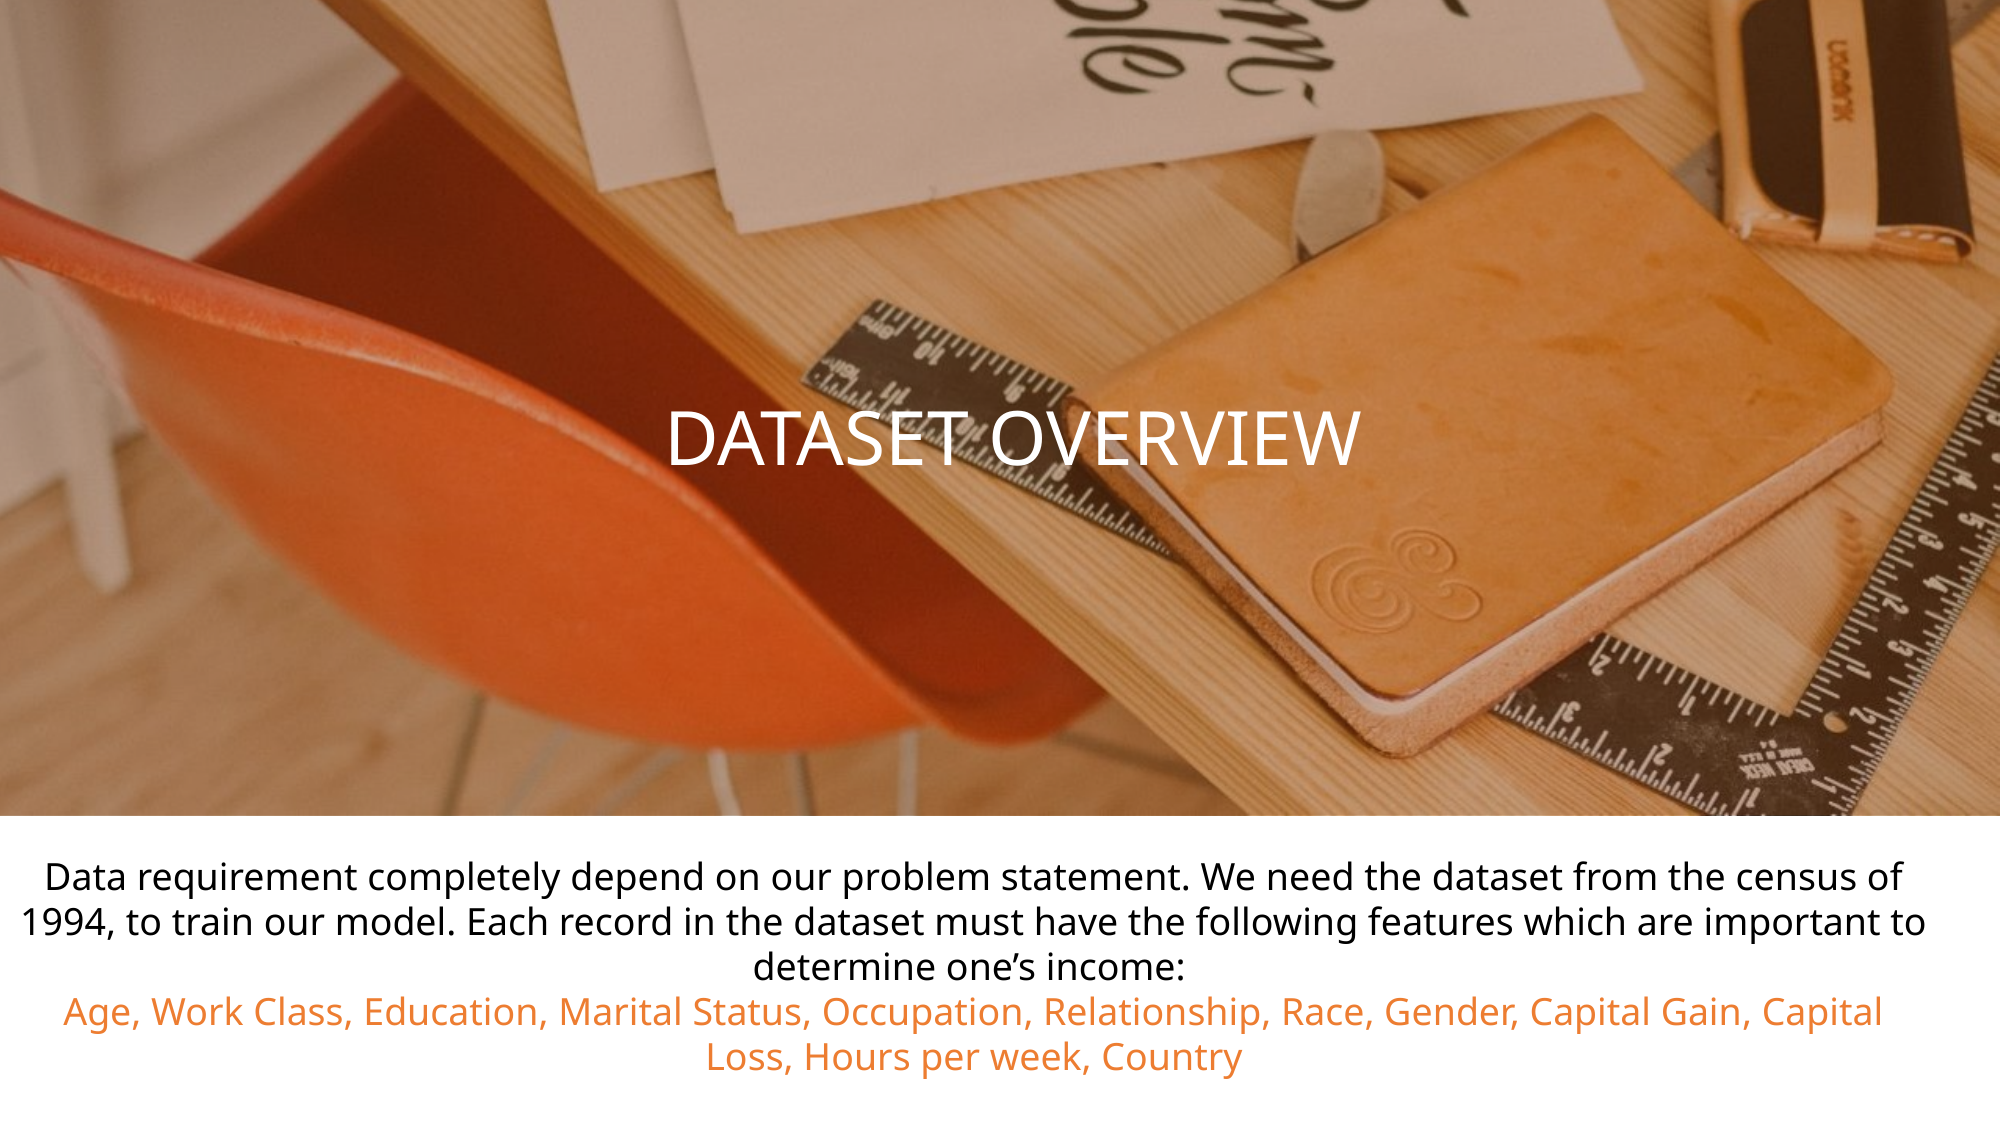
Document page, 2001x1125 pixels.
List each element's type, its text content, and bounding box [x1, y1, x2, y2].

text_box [0, 0, 2000, 816]
text_box Data requirement completely depend on our problem statement. We need the dataset from the census of 1994, to train our model. Each record in the dataset must have the following features which are important to determine one’s income: Age, Work Class, Education, Marital Status, Occupation, Relationship, Race, Gender, Capital Gain, Capital Loss, Hours per week, Country [0, 845, 1949, 1086]
